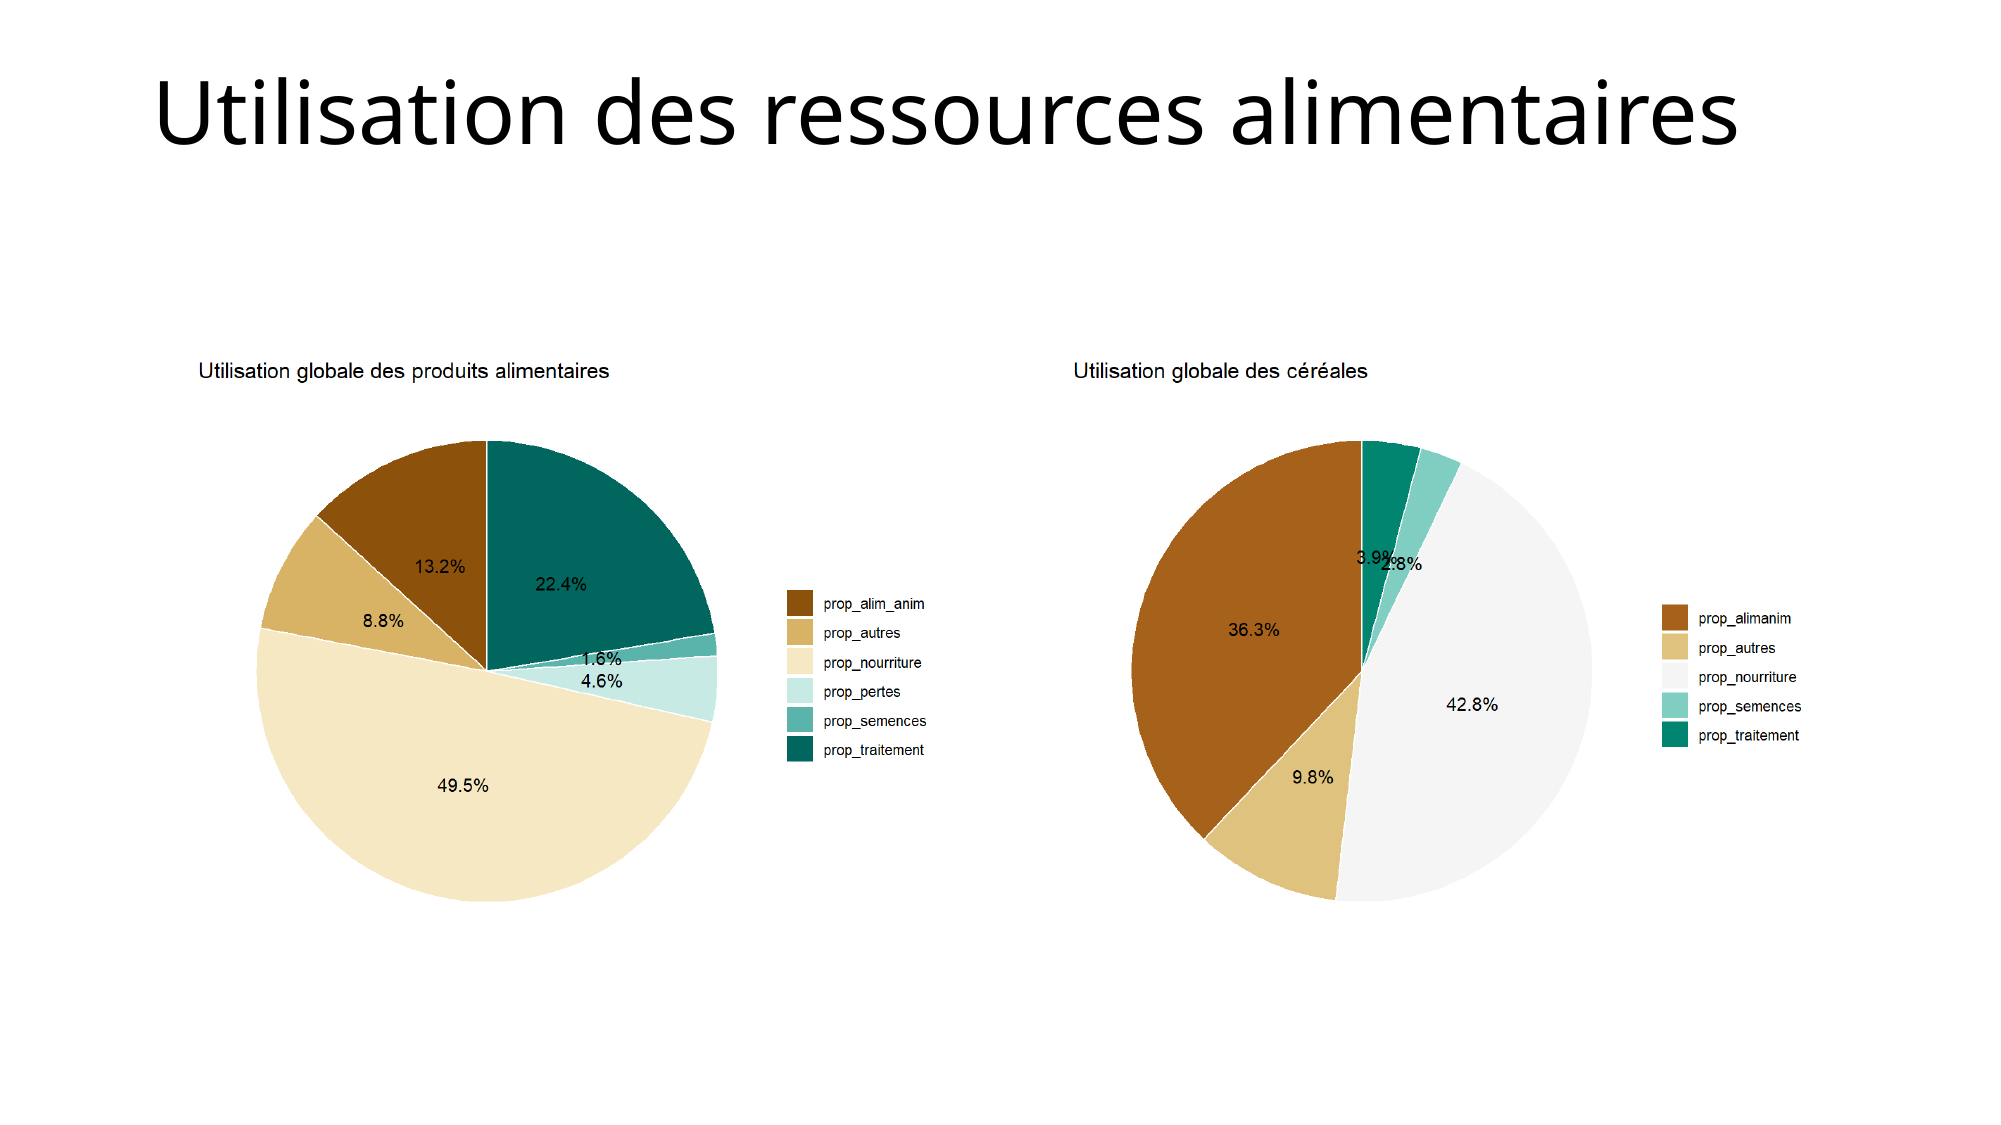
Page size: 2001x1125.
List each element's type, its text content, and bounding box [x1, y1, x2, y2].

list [1012, 352, 1863, 960]
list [137, 352, 988, 960]
title Utilisation des ressources alimentaires [137, 59, 1863, 278]
